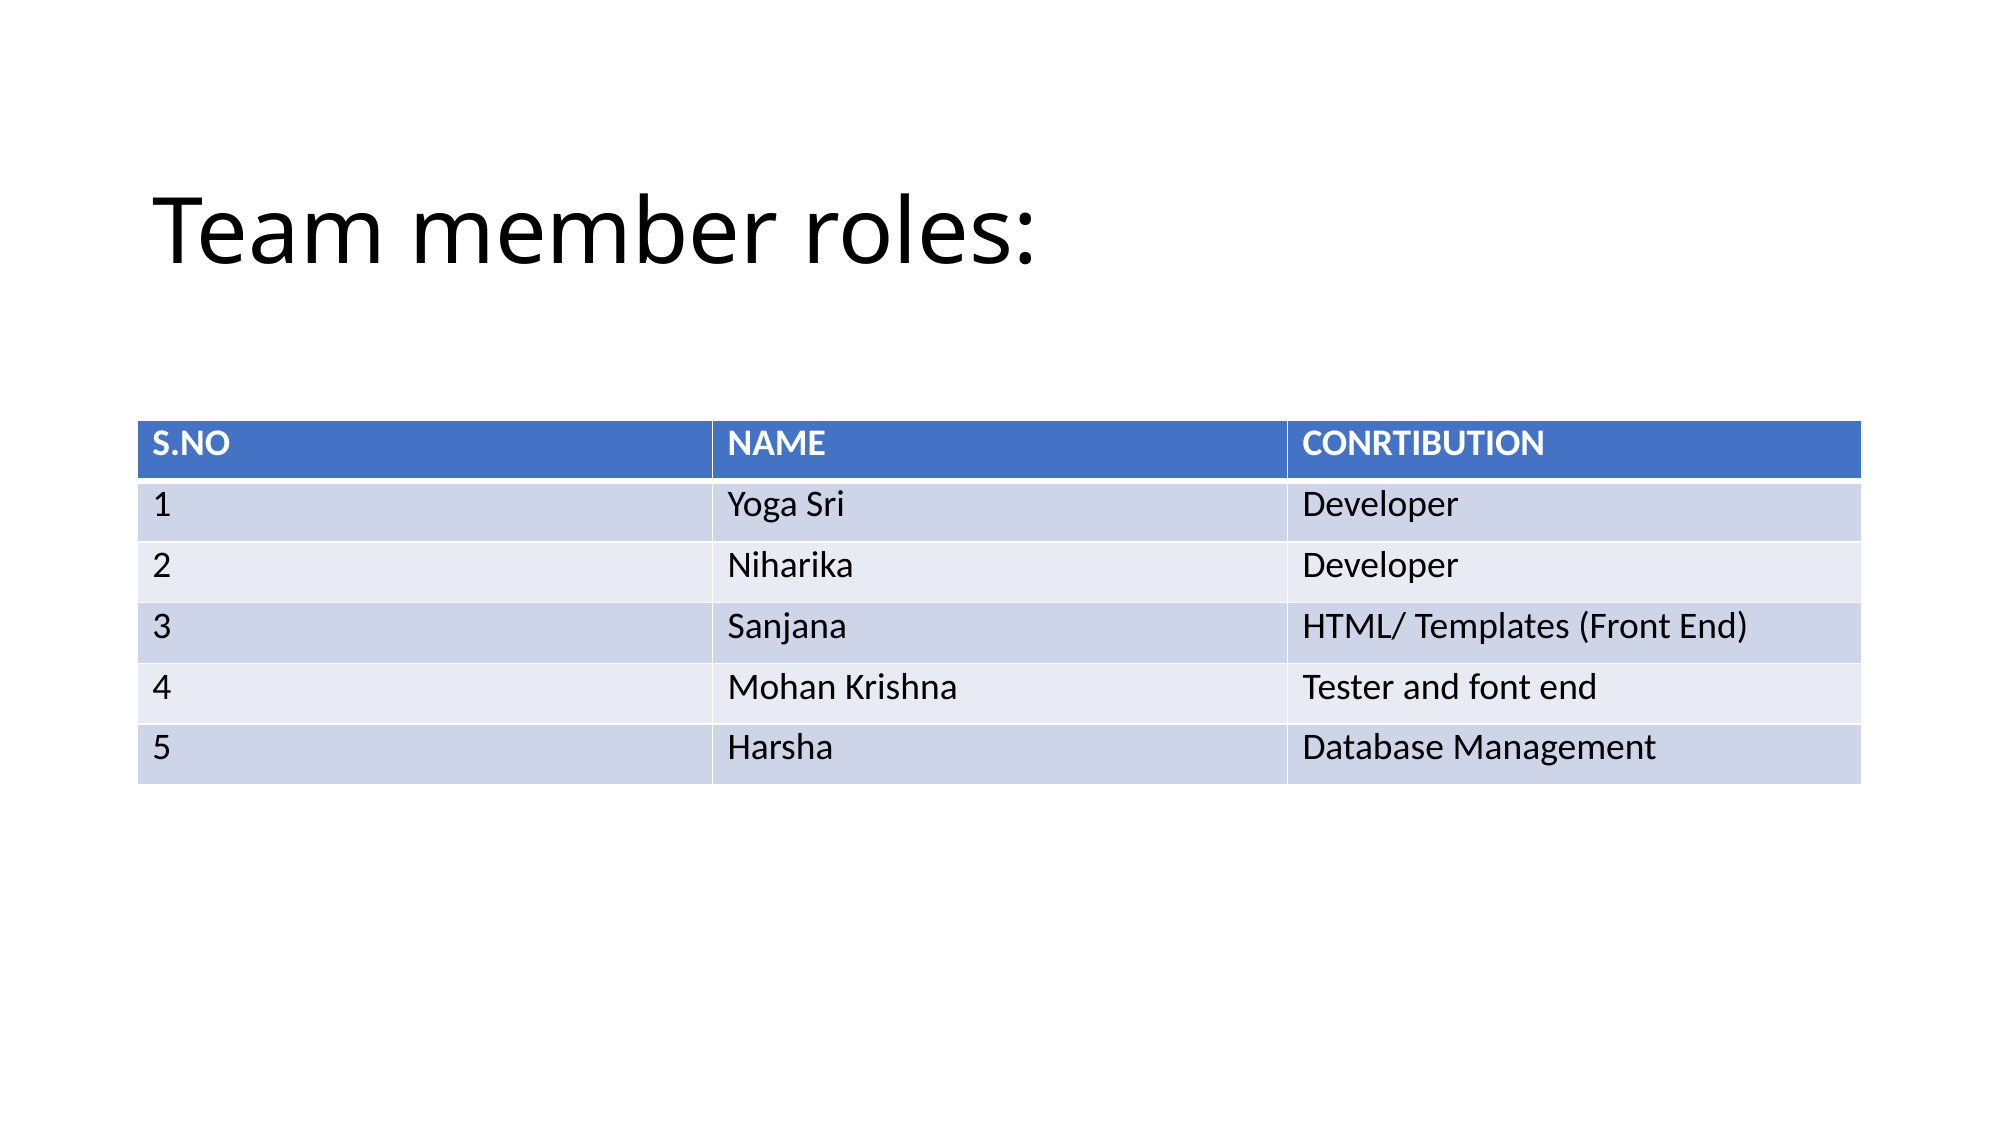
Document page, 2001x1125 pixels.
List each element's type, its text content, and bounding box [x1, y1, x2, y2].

table_cell 1 [138, 484, 712, 541]
table_cell 5 [138, 725, 712, 784]
table_cell Developer [1288, 484, 1861, 541]
table_cell 4 [138, 664, 712, 723]
table_cell Developer [1288, 543, 1861, 602]
table_cell HTML/ Templates (Front End) [1288, 603, 1861, 663]
table_header NAME [713, 421, 1287, 478]
title Team member roles: [137, 124, 1863, 343]
table_cell Tester and font end [1288, 664, 1861, 723]
table_cell 3 [138, 603, 712, 663]
table_header CONRTIBUTION [1288, 421, 1861, 478]
table_cell Harsha [713, 725, 1287, 784]
table_cell Niharika [713, 543, 1287, 602]
table_cell Database Management [1288, 725, 1861, 784]
table_cell 2 [138, 543, 712, 602]
table_cell Yoga Sri [713, 484, 1287, 541]
table_cell Mohan Krishna [713, 664, 1287, 723]
table_header S.NO [138, 421, 712, 478]
table_cell Sanjana [713, 603, 1287, 663]
